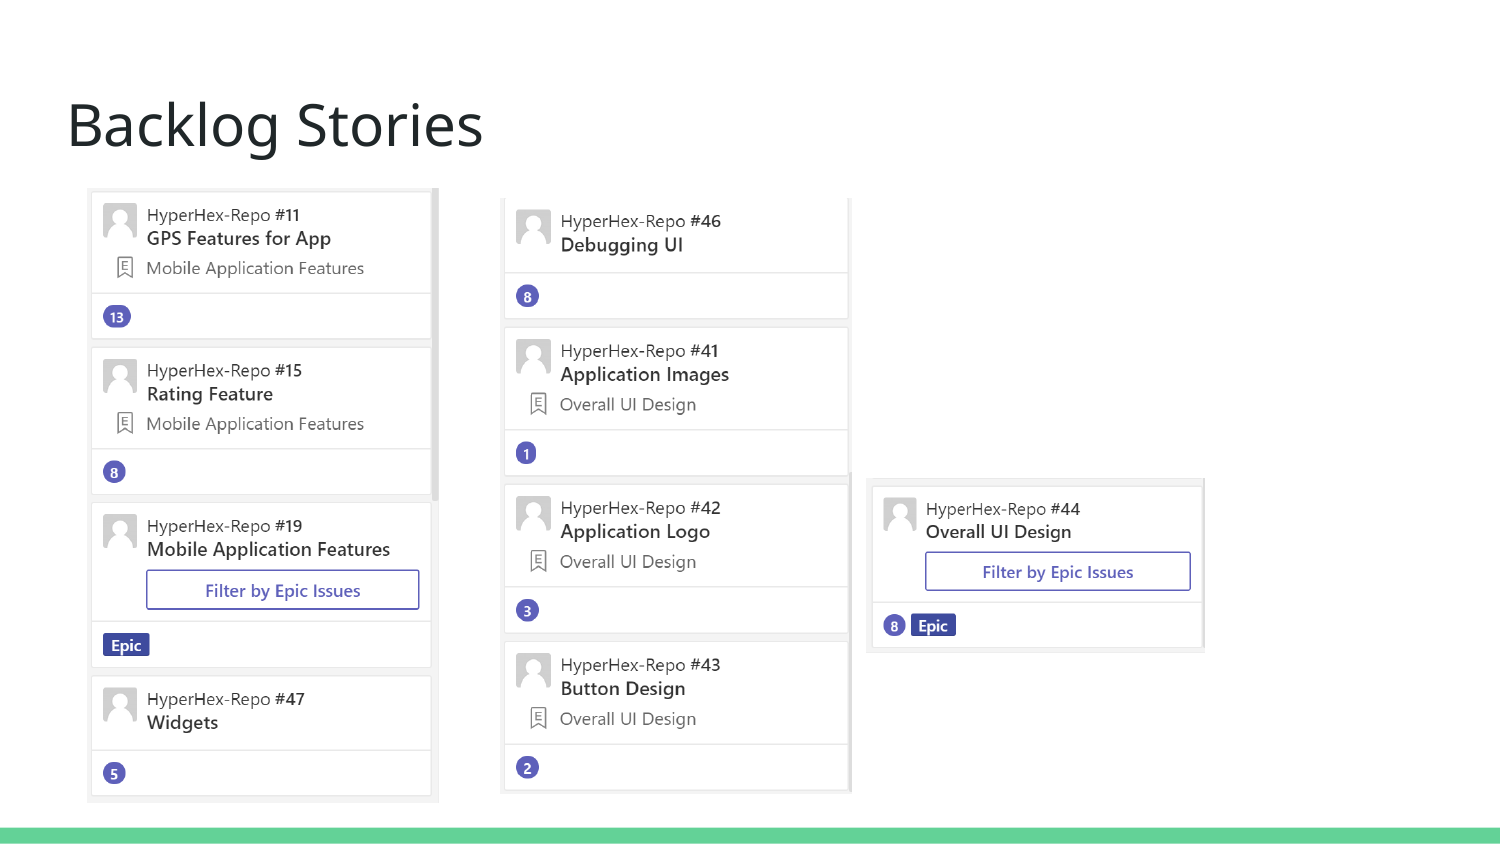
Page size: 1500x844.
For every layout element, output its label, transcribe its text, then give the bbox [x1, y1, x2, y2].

picture [87, 188, 439, 803]
picture [500, 197, 852, 794]
title Backlog Stories [51, 72, 1449, 167]
picture [865, 478, 1205, 653]
